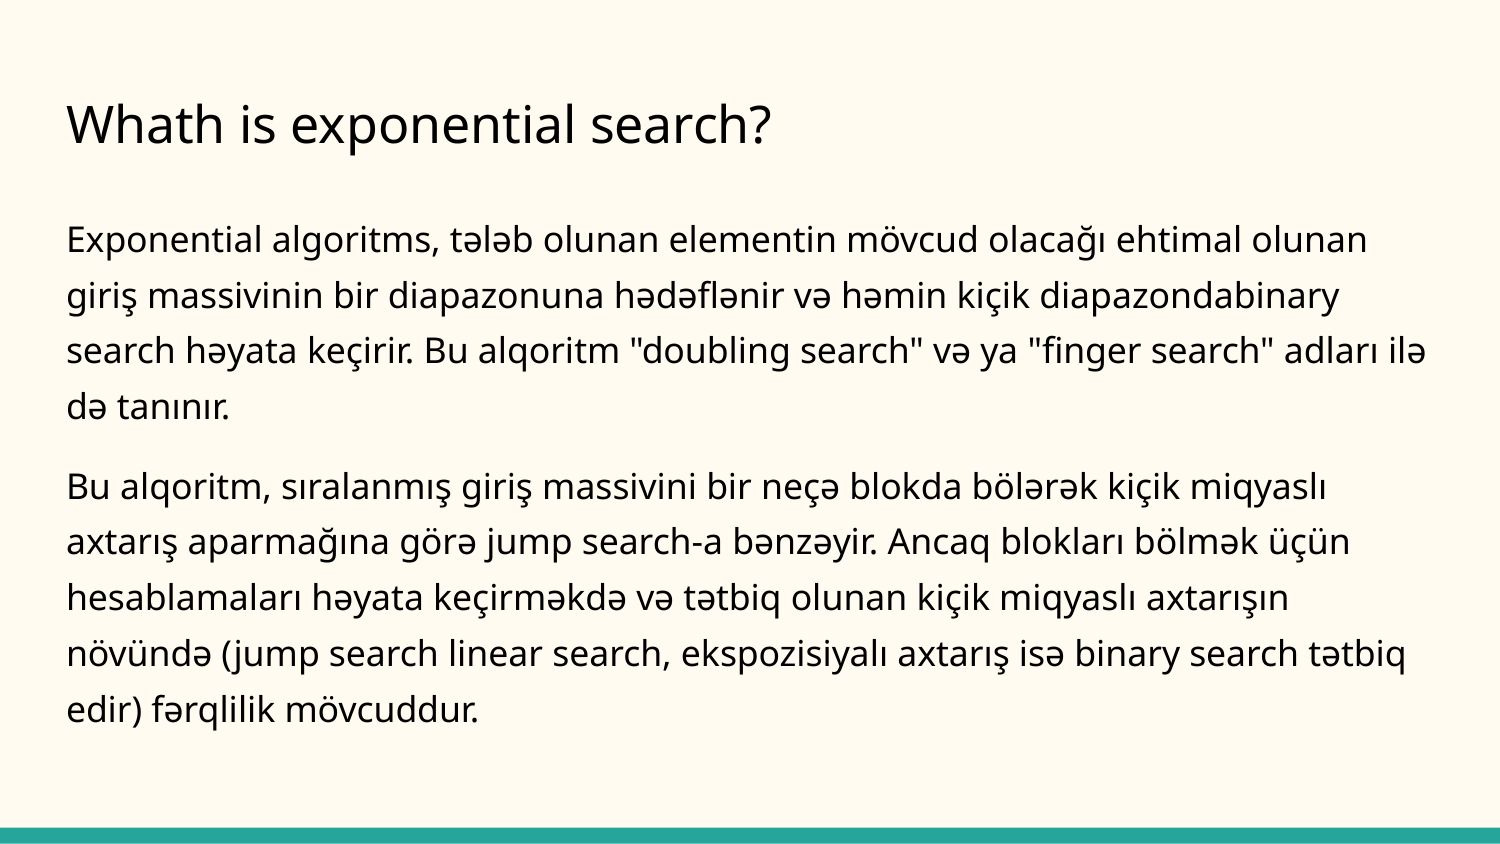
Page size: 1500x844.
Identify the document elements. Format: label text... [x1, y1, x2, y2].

list Exponential algoritms, tələb olunan elementin mövcud olacağı ehtimal olunan giriş massivinin bir diapazonuna hədəflənir və həmin kiçik diapazondabinary search həyata keçirir. Bu alqoritm "doubling search" və ya "finger search" adları ilə də tanınır. Bu alqoritm, sıralanmış giriş massivini bir neçə blokda bölərək kiçik miqyaslı axtarış aparmağına görə jump search-a bənzəyir. Ancaq blokları bölmək üçün hesablamaları həyata keçirməkdə və tətbiq olunan kiçik miqyaslı axtarışın növündə (jump search linear search, ekspozisiyalı axtarış isə binary search tətbiq edir) fərqlilik mövcuddur. [51, 192, 1449, 750]
title Whath is exponential search? [51, 72, 1449, 174]
